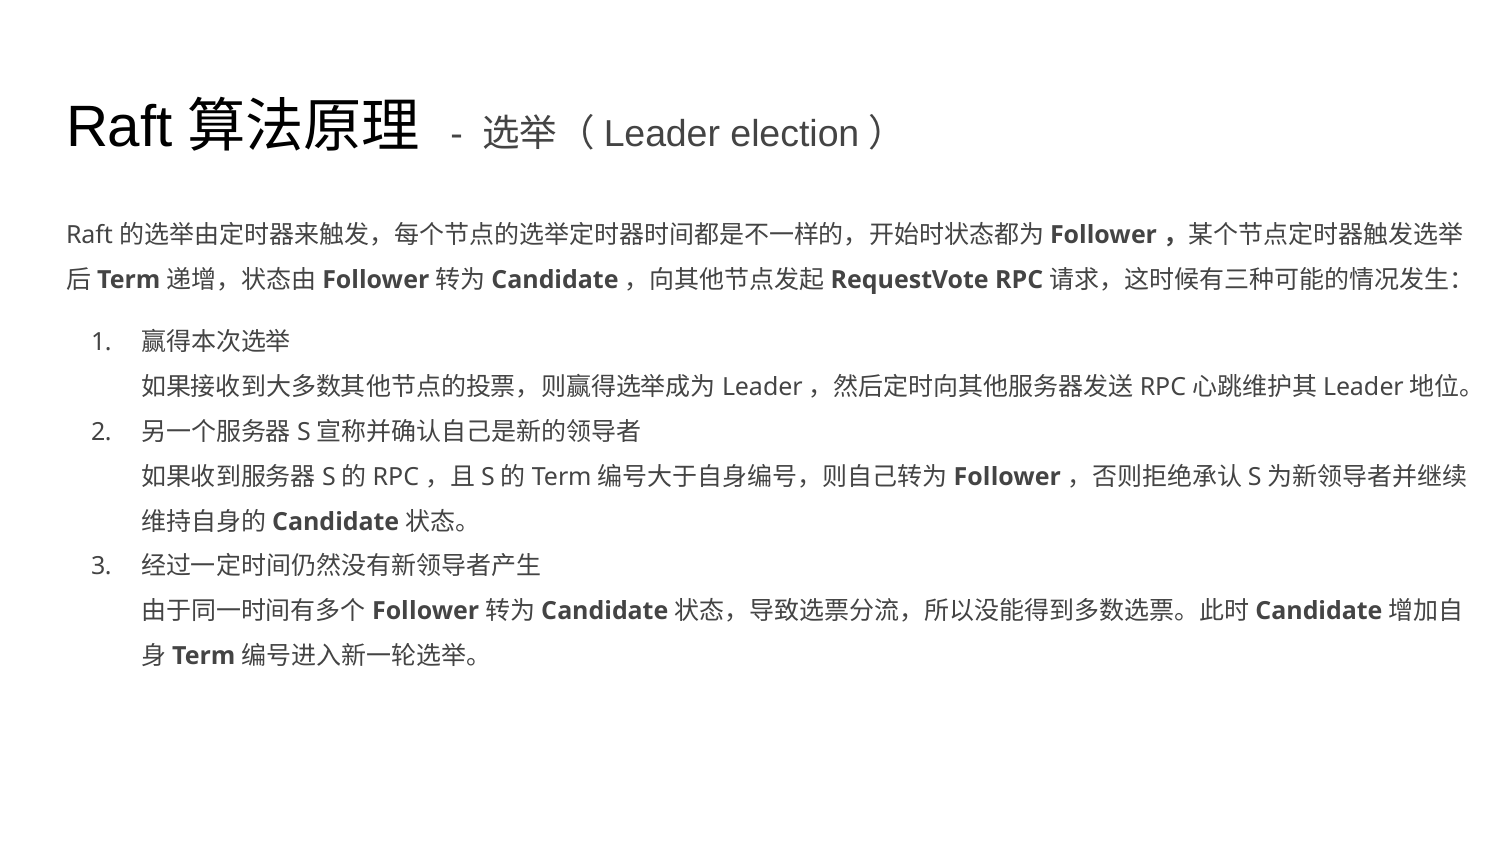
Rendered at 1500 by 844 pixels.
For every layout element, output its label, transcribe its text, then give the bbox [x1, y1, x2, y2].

title Raft算法原理 - 选举（Leader election） [51, 72, 1449, 167]
list Raft的选举由定时器来触发，每个节点的选举定时器时间都是不一样的，开始时状态都为Follower，某个节点定时器触发选举后Term递增，状态由Follower转为Candidate，向其他节点发起RequestVote RPC请求，这时候有三种可能的情况发生： 赢得本次选举 如果接收到大多数其他节点的投票，则赢得选举成为Leader，然后定时向其他服务器发送RPC心跳维护其Leader地位。 另一个服务器S宣称并确认自己是新的领导者 如果收到服务器S的RPC，且S的Term编号大于自身编号，则自己转为Follower，否则拒绝承认S为新领导者并继续维持自身的Candidate状态。 经过一定时间仍然没有新领导者产生 由于同一时间有多个Follower转为Candidate状态，导致选票分流，所以没能得到多数选票。此时Candidate增加自身Term编号进入新一轮选举。 [51, 189, 1500, 750]
